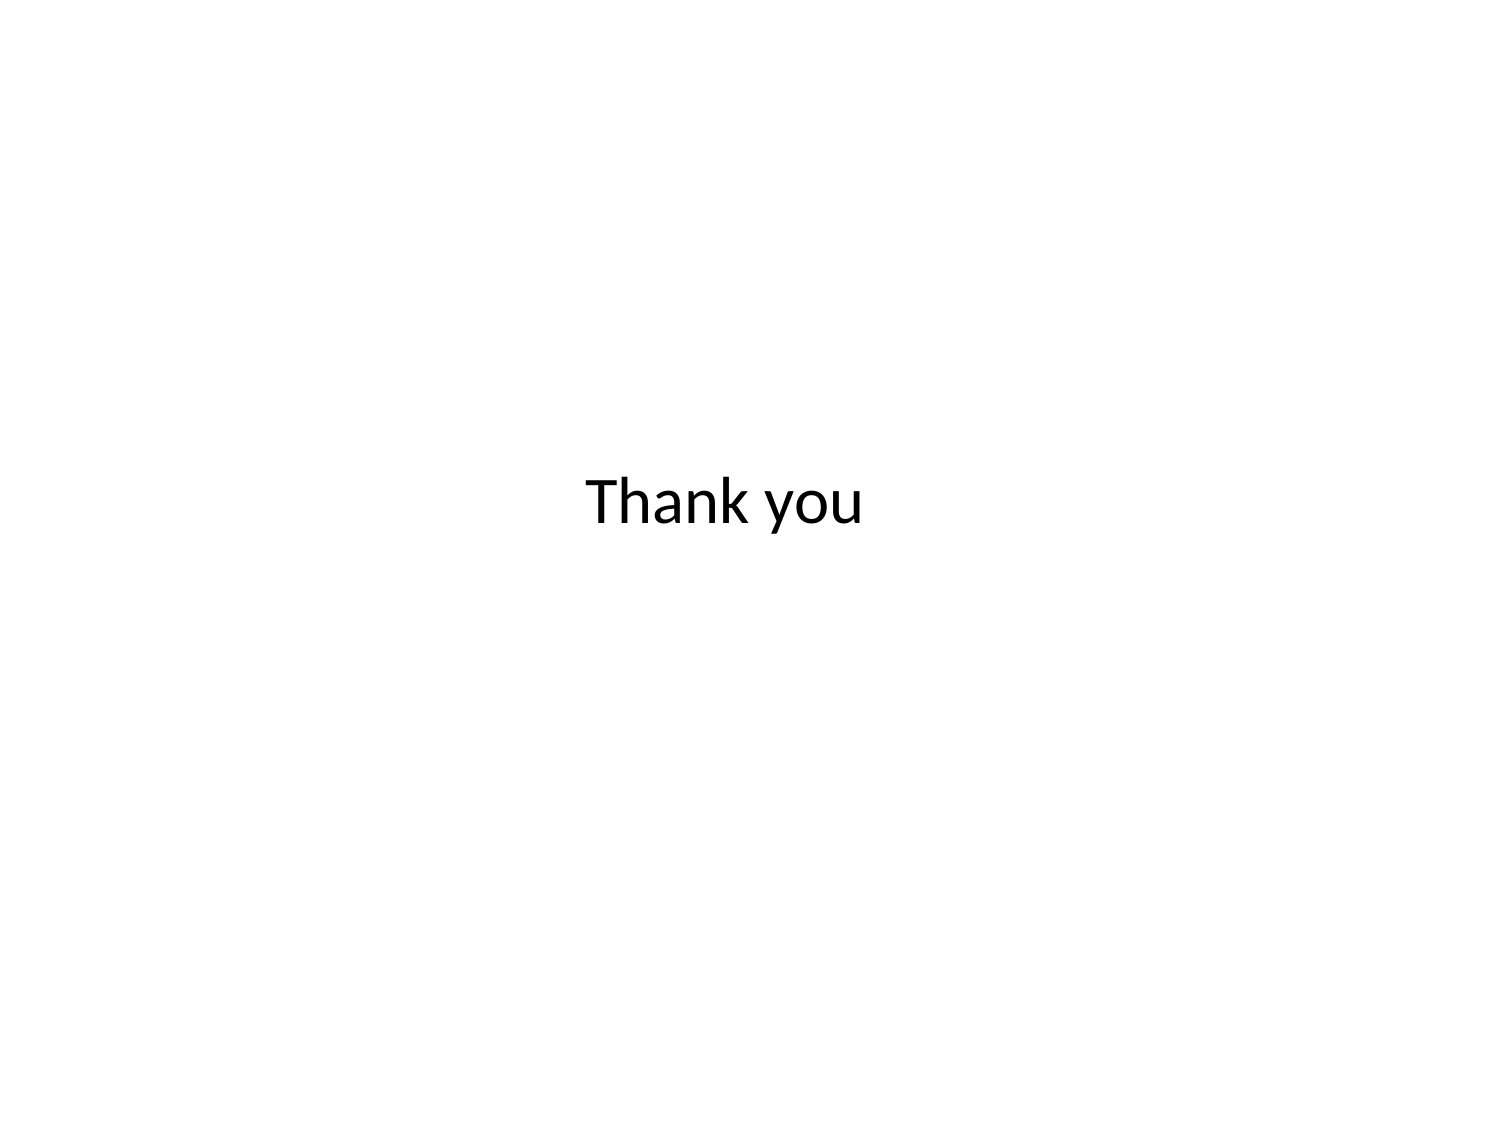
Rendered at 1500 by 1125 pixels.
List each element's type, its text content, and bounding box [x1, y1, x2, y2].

list Thank you [75, 262, 1425, 1005]
